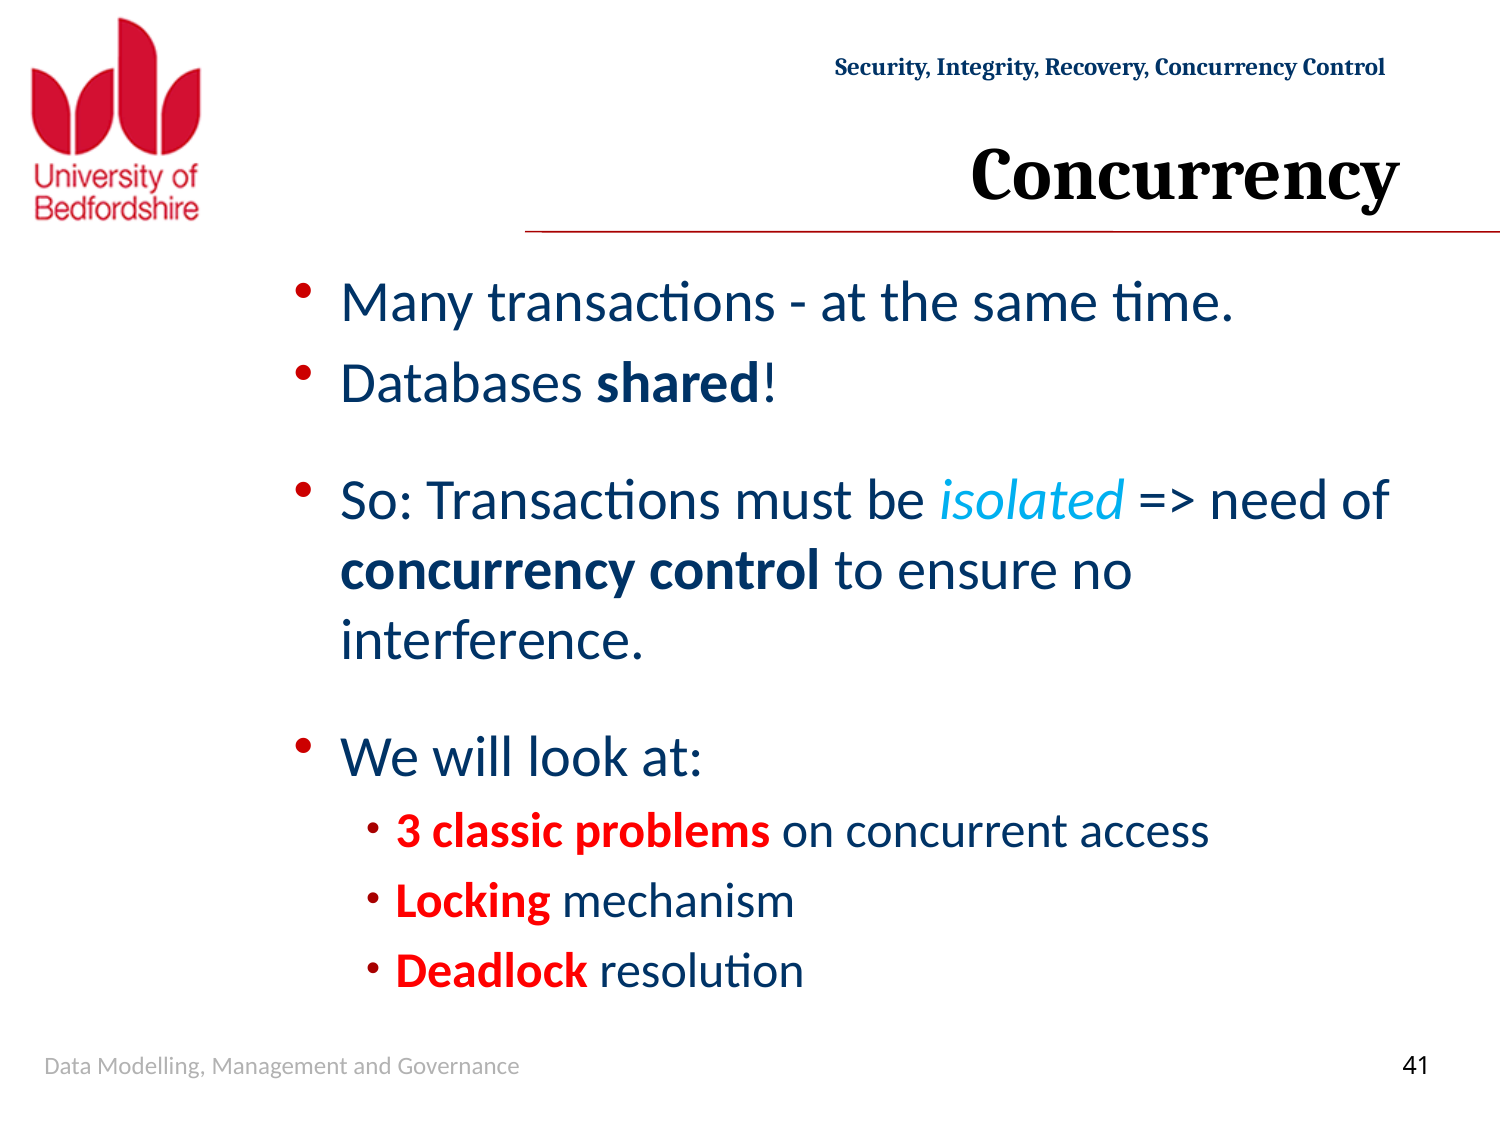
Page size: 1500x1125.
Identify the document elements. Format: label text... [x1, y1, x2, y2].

list Many transactions - at the same time. Databases shared! So: Transactions must be isolated => need of concurrency control to ensure no interference. We will look at: 3 classic problems on concurrent access Locking mechanism Deadlock resolution [262, 255, 1413, 1024]
picture [0, 0, 237, 236]
footer Data Modelling, Management and Governance [29, 1035, 691, 1095]
title Concurrency [265, 113, 1416, 227]
